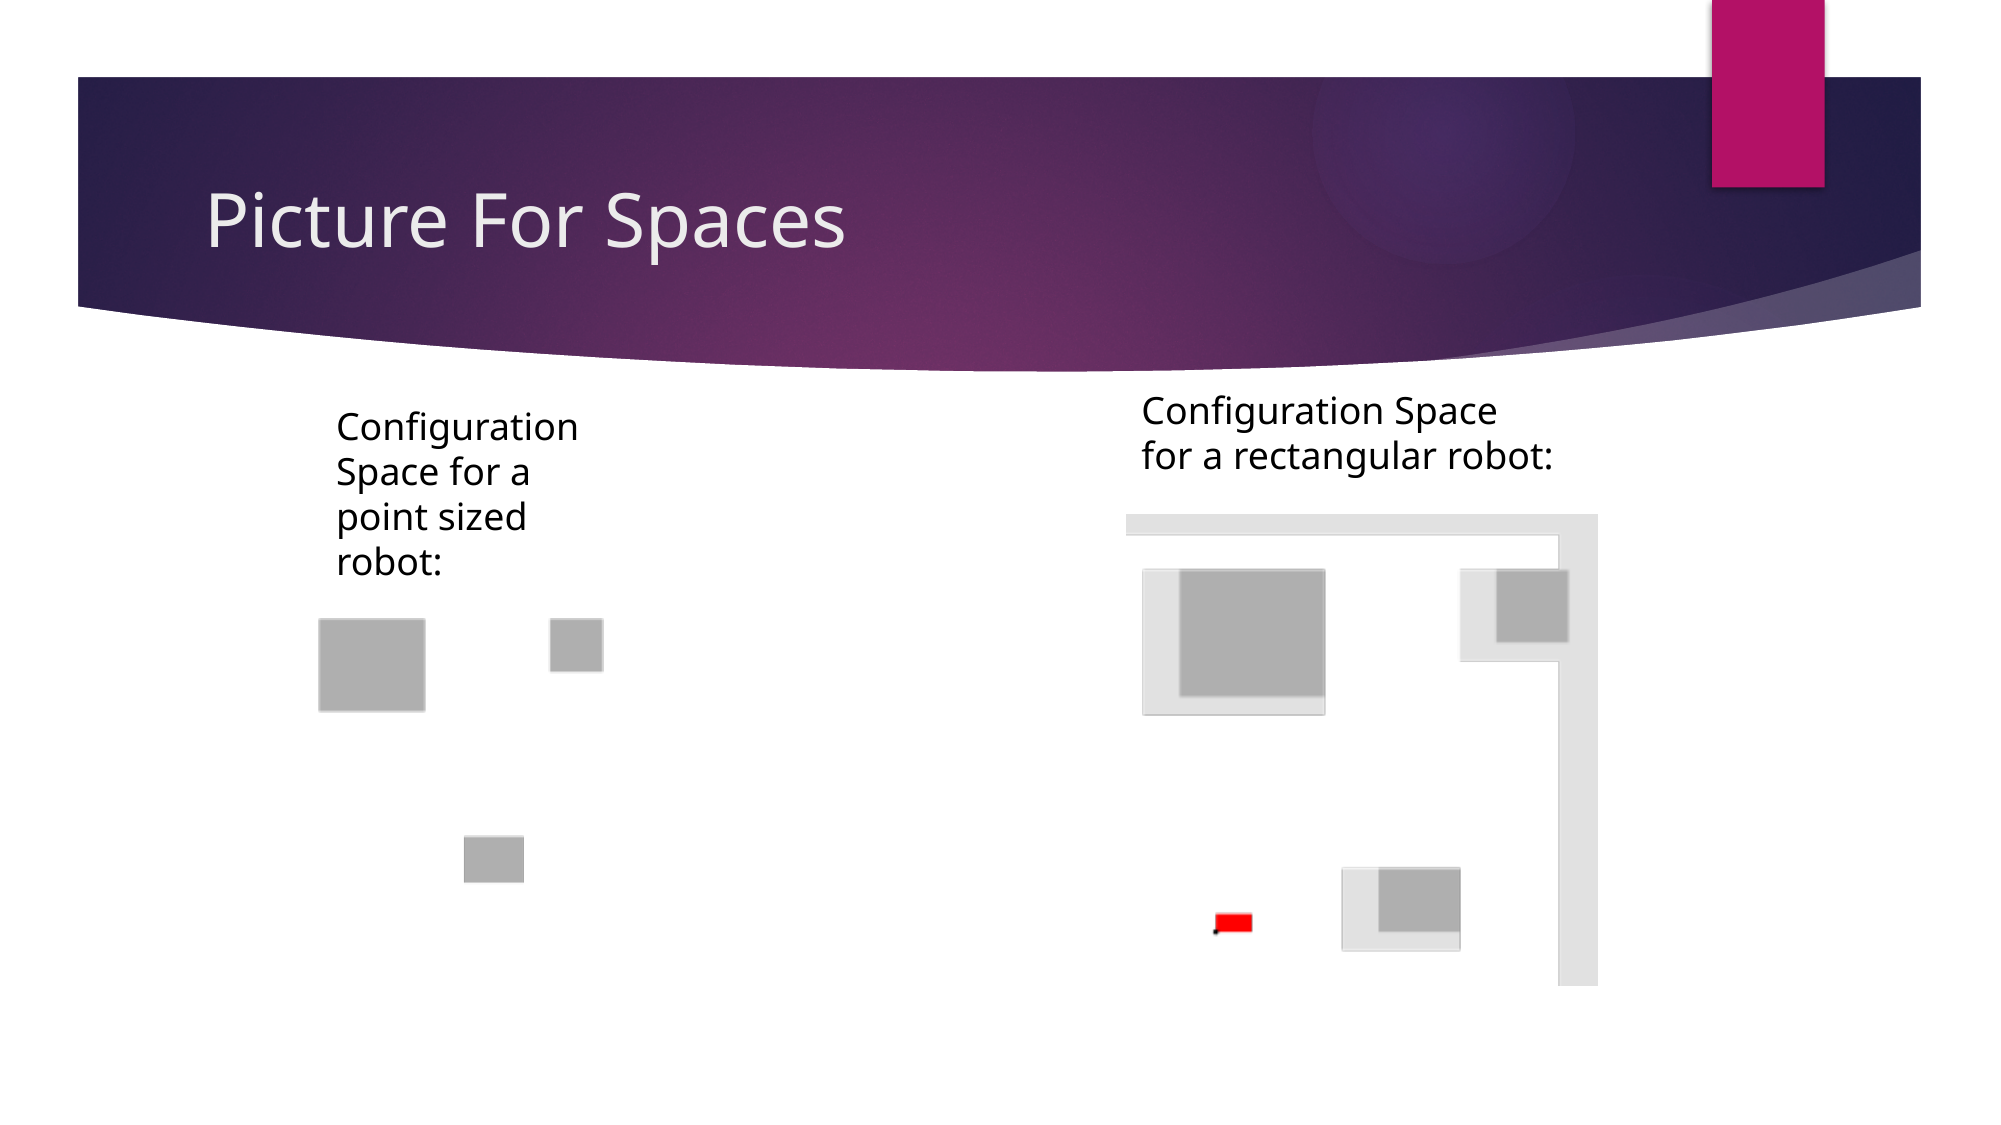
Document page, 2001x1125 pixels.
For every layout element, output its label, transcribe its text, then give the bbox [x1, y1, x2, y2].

text_box Configuration Space for a point sized robot: [321, 395, 602, 576]
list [1126, 514, 1598, 986]
text_box Configuration Space for a rectangular robot: [1126, 379, 1574, 485]
picture [279, 578, 625, 923]
title Picture For Spaces [189, 159, 1627, 276]
